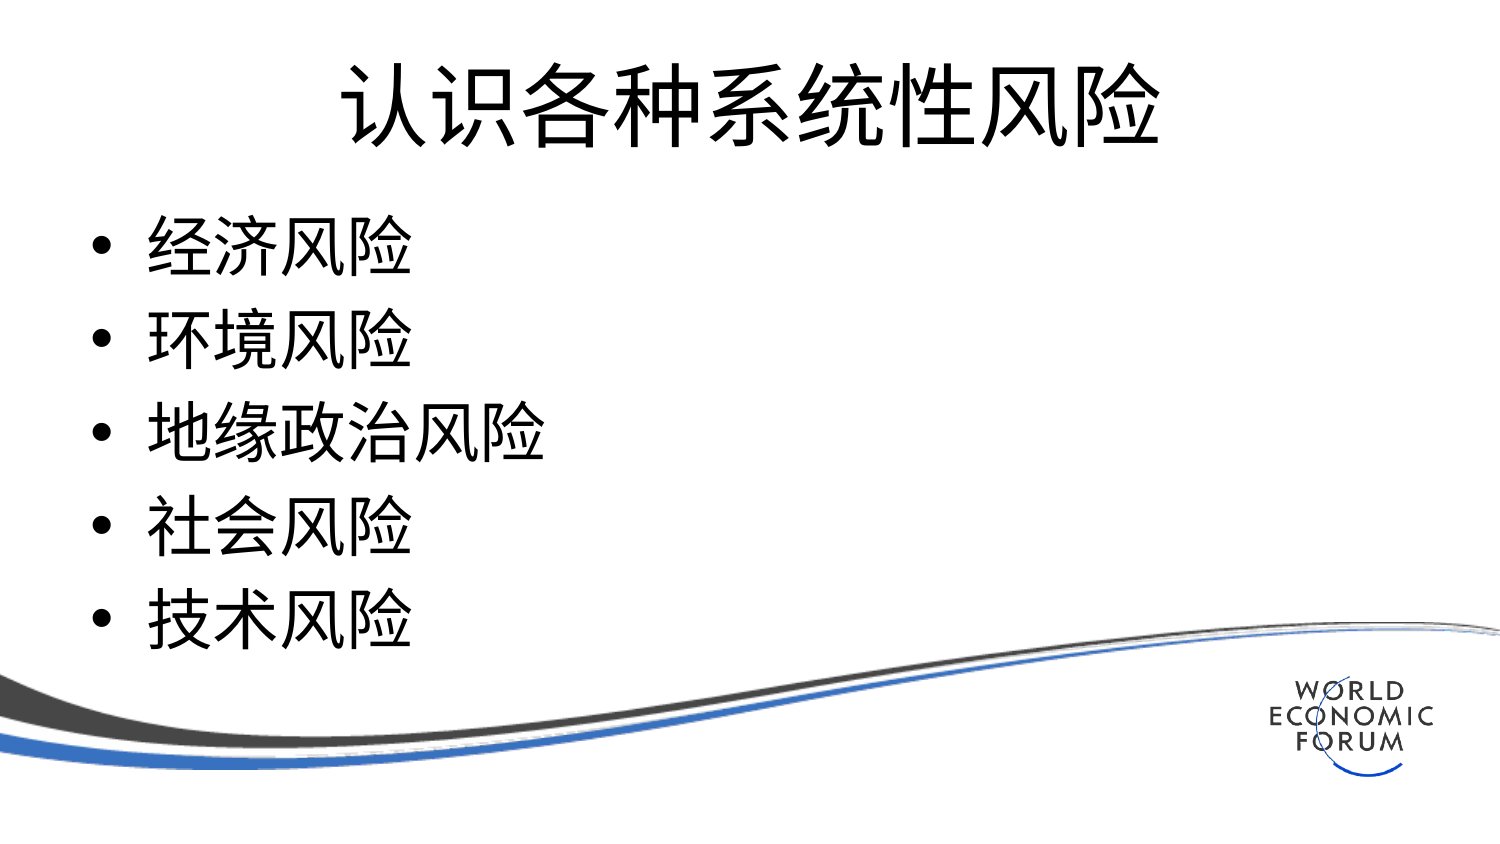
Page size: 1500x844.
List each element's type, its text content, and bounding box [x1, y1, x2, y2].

picture [0, 622, 1500, 781]
title 认识各种系统性风险 [75, 33, 1425, 175]
list 经济风险 环境风险 地缘政治风险 社会风险 技术风险 [75, 196, 1425, 754]
